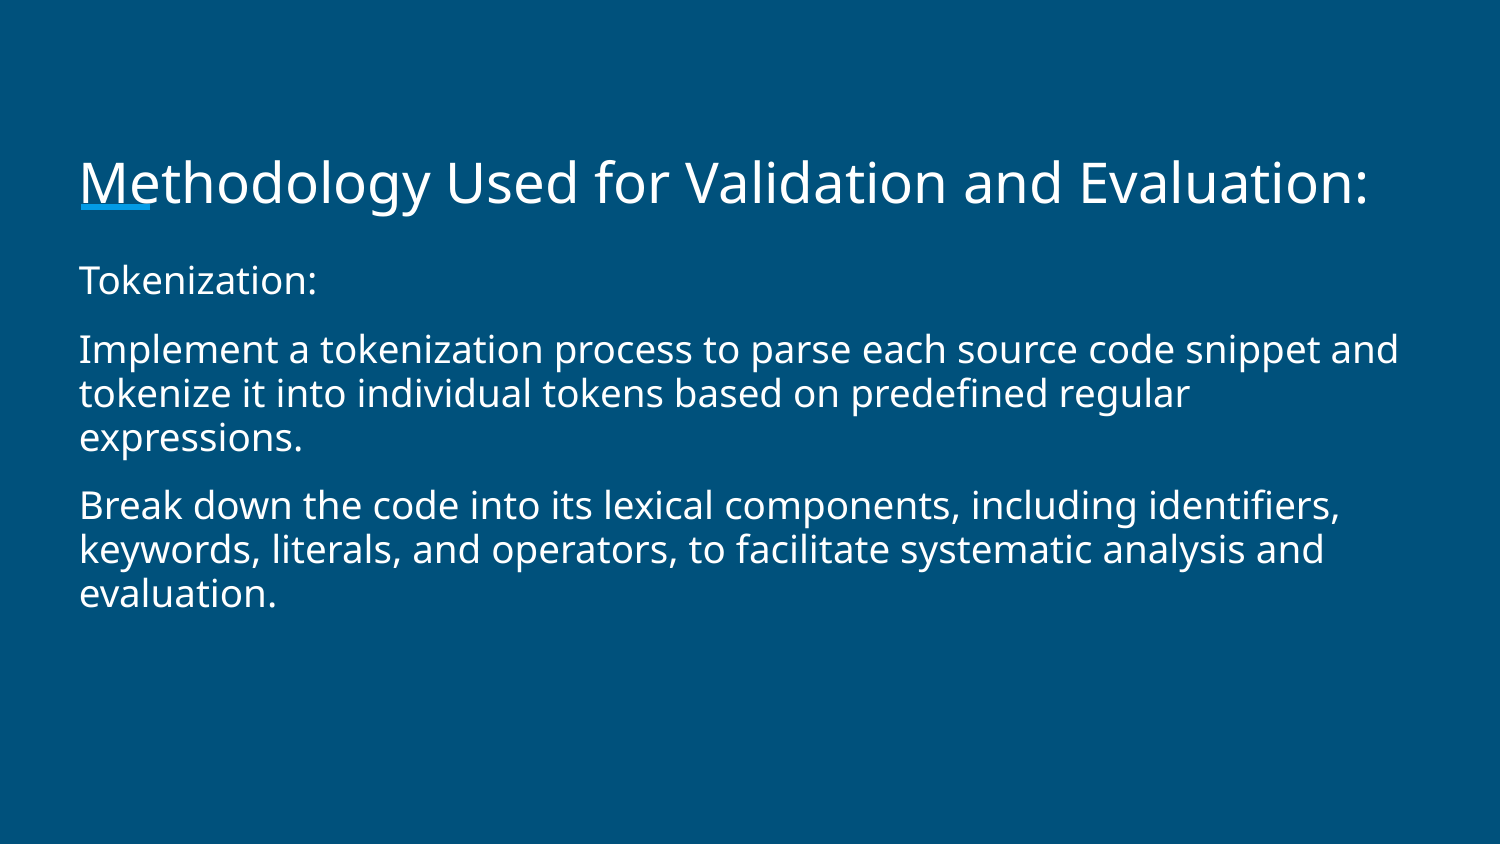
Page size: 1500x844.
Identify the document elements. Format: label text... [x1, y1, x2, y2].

list Tokenization: Implement a tokenization process to parse each source code snippet and tokenize it into individual tokens based on predefined regular expressions. Break down the code into its lexical components, including identifiers, keywords, literals, and operators, to facilitate systematic analysis and evaluation. [63, 244, 1437, 750]
title Methodology Used for Validation and Evaluation: [63, 131, 1437, 244]
